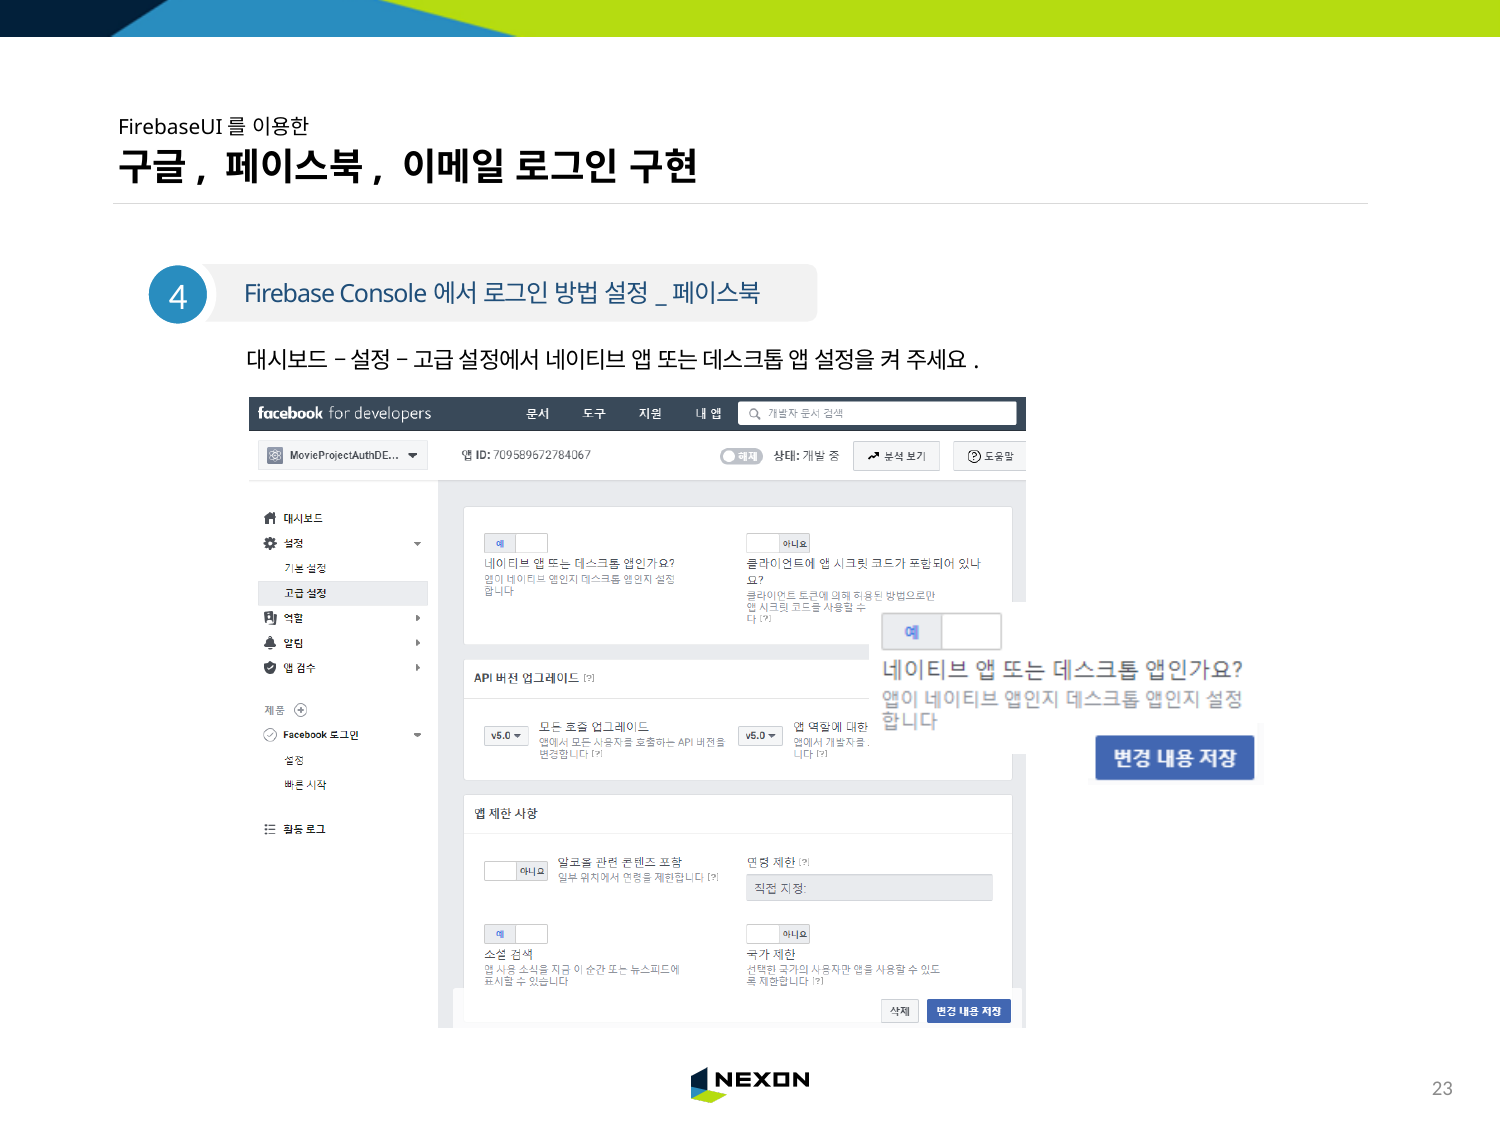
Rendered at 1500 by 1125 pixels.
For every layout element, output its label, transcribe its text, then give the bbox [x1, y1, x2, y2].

title FirebaseUI를 이용한 구글, 페이스북, 이메일 로그인 구현 [103, 90, 1397, 209]
text_box 대시보드 – 설정 – 고급 설정에서 네이티브 앱 또는 데스크톱 앱 설정을 켜 주세요. [232, 338, 1368, 381]
picture [248, 397, 1264, 1028]
picture [0, 0, 1500, 37]
text_box Firebase Console에서 로그인 방법 설정_페이스북 [195, 263, 819, 323]
picture [691, 1067, 809, 1103]
slide_number 22 [1130, 1056, 1468, 1117]
text_box 4 [142, 259, 213, 330]
